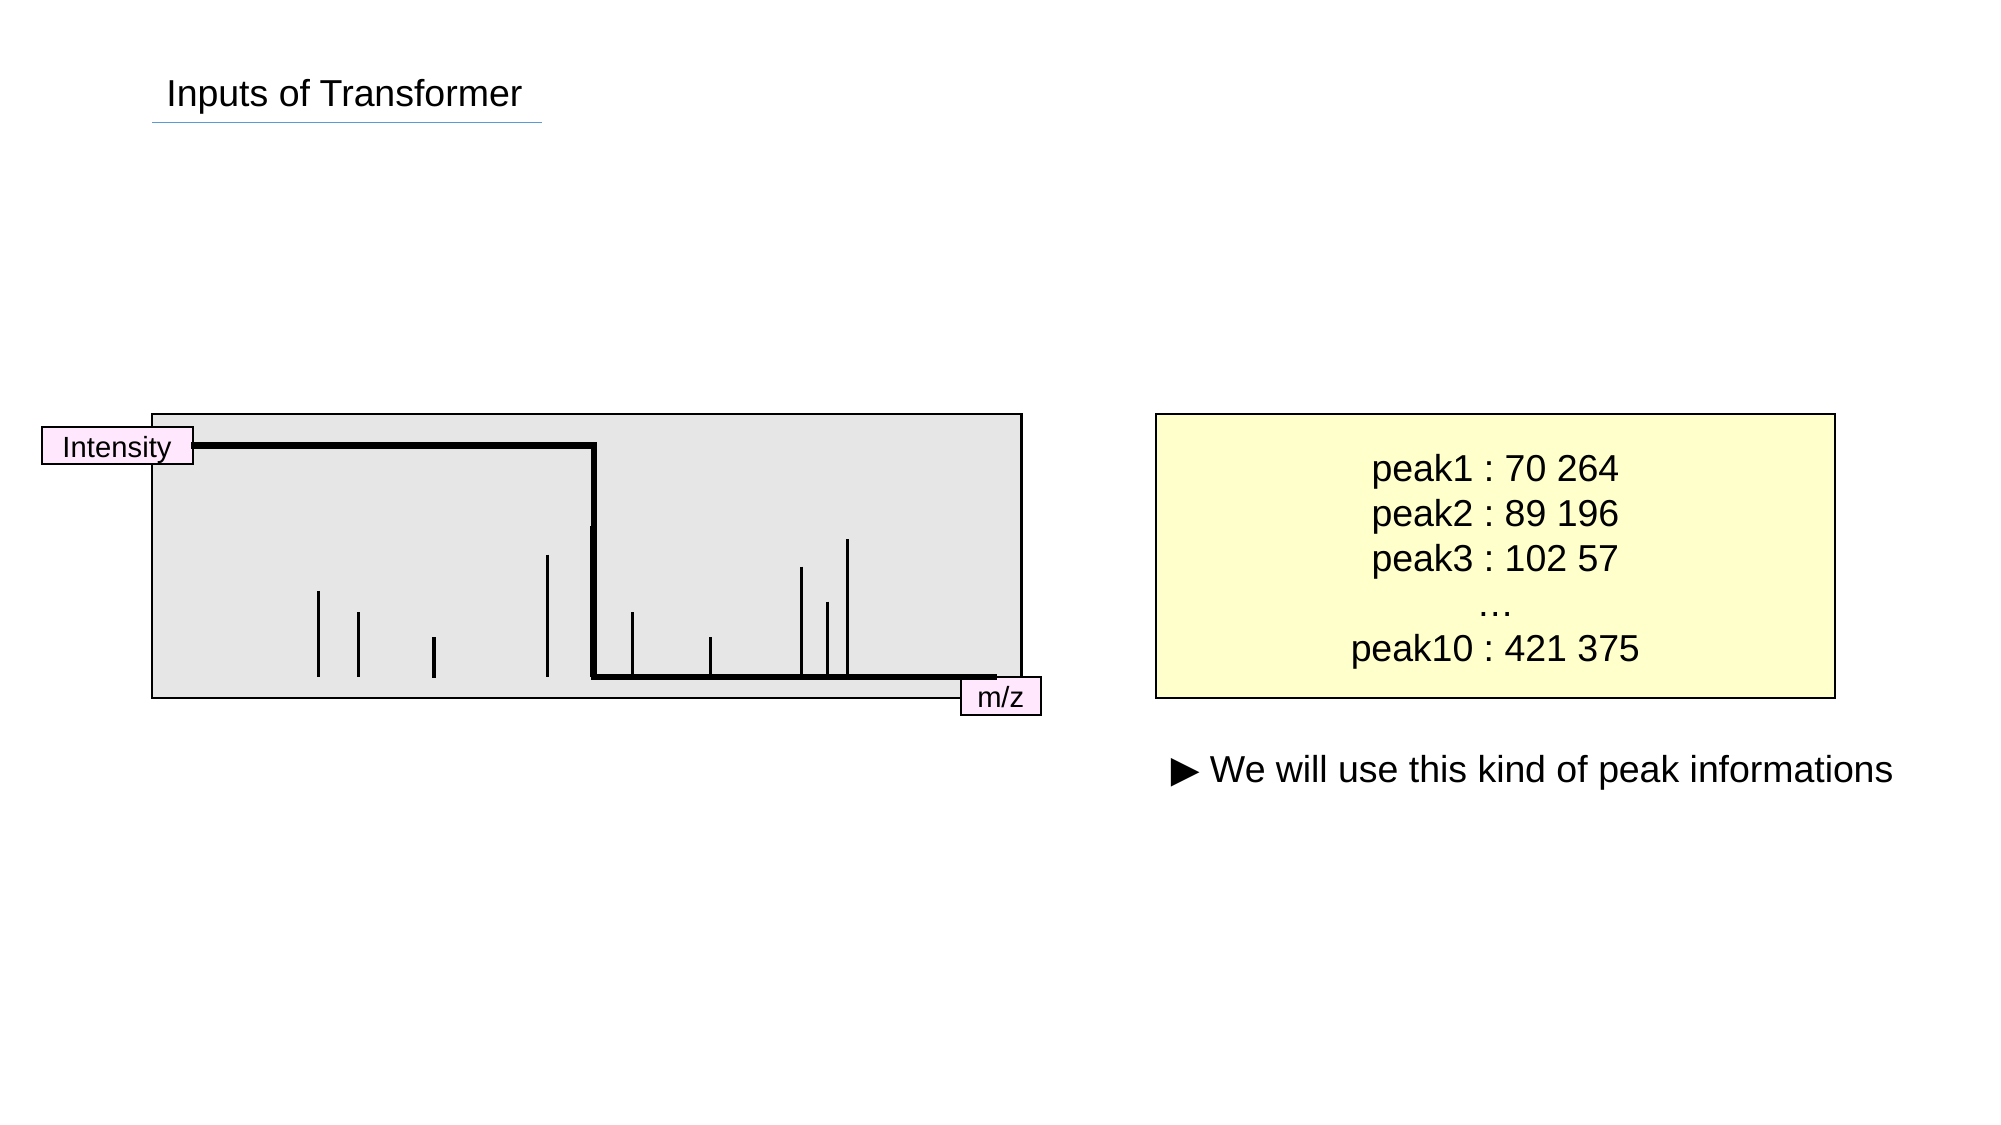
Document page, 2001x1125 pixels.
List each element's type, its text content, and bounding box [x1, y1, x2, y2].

text_box Inputs of Transformer [151, 61, 1006, 122]
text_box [41, 413, 1042, 716]
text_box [1155, 413, 2000, 799]
